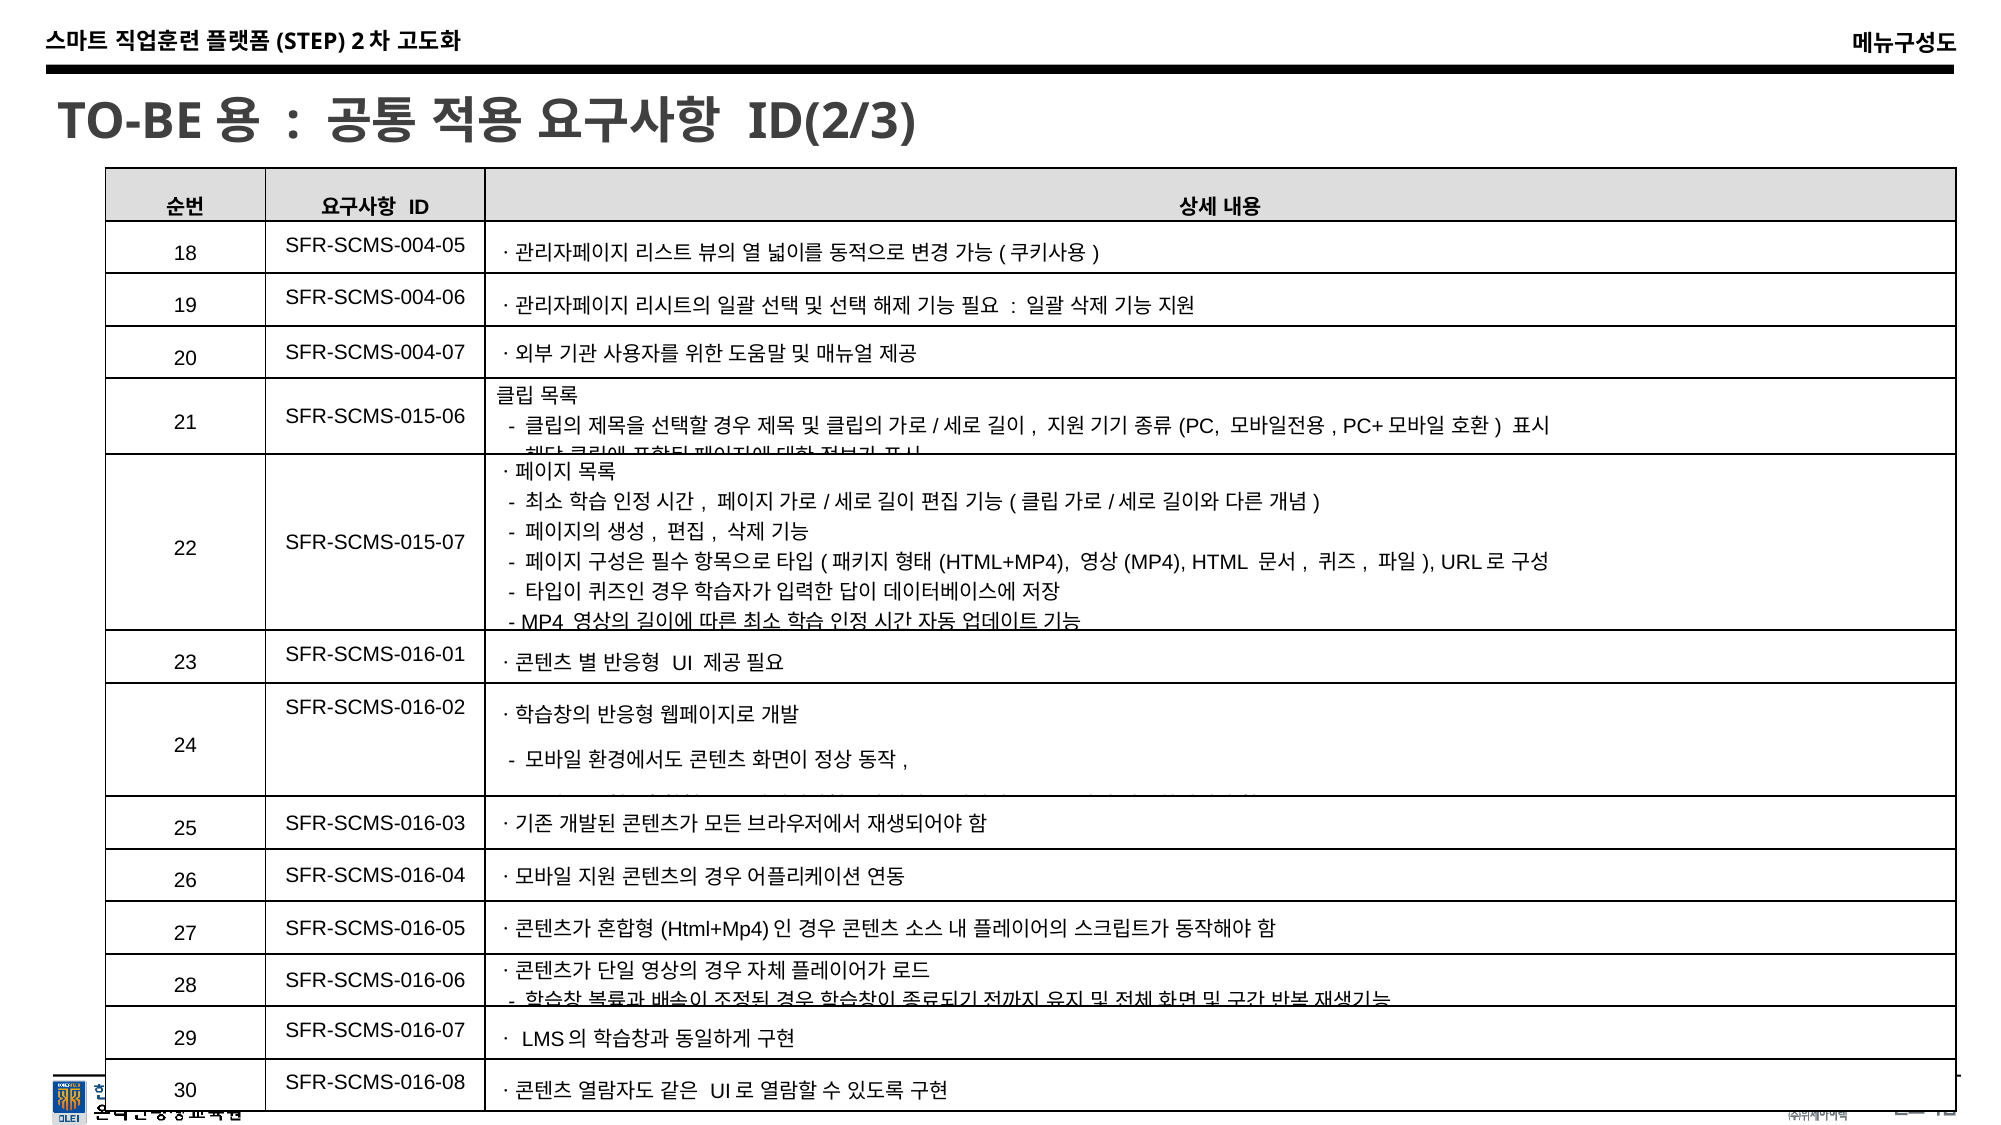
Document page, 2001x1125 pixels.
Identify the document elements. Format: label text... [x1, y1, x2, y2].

table_cell 22 [106, 455, 265, 629]
table_cell 25 [106, 797, 265, 848]
table_cell ㆍ콘텐츠 열람자도 같은 UI로 열람할 수 있도록 구현 [486, 1060, 1955, 1110]
table_cell SFR-SCMS-004-06 [266, 274, 484, 325]
table_cell SFR-SCMS-004-05 [266, 222, 484, 272]
table_cell 23 [106, 631, 265, 682]
table_cell ㆍ콘텐츠 별 반응형 UI 제공 필요 [486, 631, 1955, 682]
table_cell ㆍ외부 기관 사용자를 위한 도움말 및 매뉴얼 제공 [486, 327, 1955, 377]
table_cell 28 [106, 955, 265, 1005]
table_cell SFR-SCMS-016-02 [266, 684, 484, 795]
picture [33, 1074, 257, 1125]
table_cell SFR-SCMS-015-07 [266, 455, 484, 629]
table_cell SFR-SCMS-016-07 [266, 1007, 484, 1058]
table_header 상세 내용 [486, 169, 1955, 220]
table_cell SFR-SCMS-016-04 [266, 850, 484, 900]
table_cell ㆍ콘텐츠가 혼합형(Html+Mp4)인 경우 콘텐츠 소스 내 플레이어의 스크립트가 동작해야 함 [486, 902, 1955, 953]
table_cell SFR-SCMS-016-01 [266, 631, 484, 682]
table_cell 21 [106, 379, 265, 453]
table_cell ㆍ페이지 목록 - 최소 학습 인정 시간, 페이지 가로/세로 길이 편집 기능(클립 가로/세로 길이와 다른 개념) - 페이지의 생성, 편집, 삭제 기능 - 페이지 구성은 필수 항목으로 타입(패키지 형태(HTML+MP4), 영상(MP4), HTML 문서, 퀴즈, 파일), URL로 구성 - 타입이 퀴즈인 경우 학습자가 입력한 답이 데이터베이스에 저장 - MP4 영상의 길이에 따른 최소 학습 인정 시간 자동 업데이트 기능 - 콘텐츠 소스 URL 입력기능 [486, 455, 1955, 629]
table_cell ㆍ학습창의 반응형 웹페이지로 개발 - 모바일 환경에서도 콘텐츠 화면이 정상 동작, - 콘텐츠 유형(혼합형 또는 단일영상형)에 따라 플레이어 소스 동작이 이분화되어야 함 [486, 684, 1955, 795]
table_header 요구사항 ID [266, 169, 484, 220]
table_cell ㆍ관리자페이지 리시트의 일괄 선택 및 선택 해제 기능 필요 : 일괄 삭제 기능 지원 [486, 274, 1955, 325]
table_cell SFR-SCMS-016-05 [266, 902, 484, 953]
table_cell ㆍ관리자페이지 리스트 뷰의 열 넓이를 동적으로 변경 가능(쿠키사용) [486, 222, 1955, 272]
table_header 순번 [106, 169, 265, 220]
table_cell SFR-SCMS-004-07 [266, 327, 484, 377]
table_cell ㆍLMS의 학습창과 동일하게 구현 [486, 1007, 1955, 1058]
table_cell 26 [106, 850, 265, 900]
table_cell ㆍ기존 개발된 콘텐츠가 모든 브라우저에서 재생되어야 함 [486, 797, 1955, 848]
table_cell SFR-SCMS-015-06 [266, 379, 484, 453]
table_cell 클립 목록 - 클립의 제목을 선택할 경우 제목 및 클립의 가로/세로 길이, 지원 기기 종류(PC, 모바일전용, PC+모바일 호환) 표시 - 해당 클립에 포함된 페이지에 대한 정보가 표시 [486, 379, 1955, 453]
table_cell SFR-SCMS-016-08 [266, 1060, 484, 1110]
table_cell 18 [106, 222, 265, 272]
table_cell 30 [106, 1060, 265, 1110]
table_cell ㆍ콘텐츠가 단일 영상의 경우 자체 플레이어가 로드 - 학습창 볼륨과 배속이 조정된 경우 학습창이 종료되기 전까지 유지 및 전체 화면 및 구간 반복 재생기능 [486, 955, 1955, 1005]
table_cell SFR-SCMS-016-03 [266, 797, 484, 848]
table_cell 27 [106, 902, 265, 953]
table_cell 19 [106, 274, 265, 325]
text_box TO-BE용 : 공통 적용 요구사항 ID(2/3) [42, 80, 932, 156]
table_cell 20 [106, 327, 265, 377]
table_cell 24 [106, 684, 265, 795]
table_cell 29 [106, 1007, 265, 1058]
table_cell SFR-SCMS-016-06 [266, 955, 484, 1005]
picture [1752, 1077, 1961, 1125]
table_cell ㆍ모바일 지원 콘텐츠의 경우 어플리케이션 연동 [486, 850, 1955, 900]
